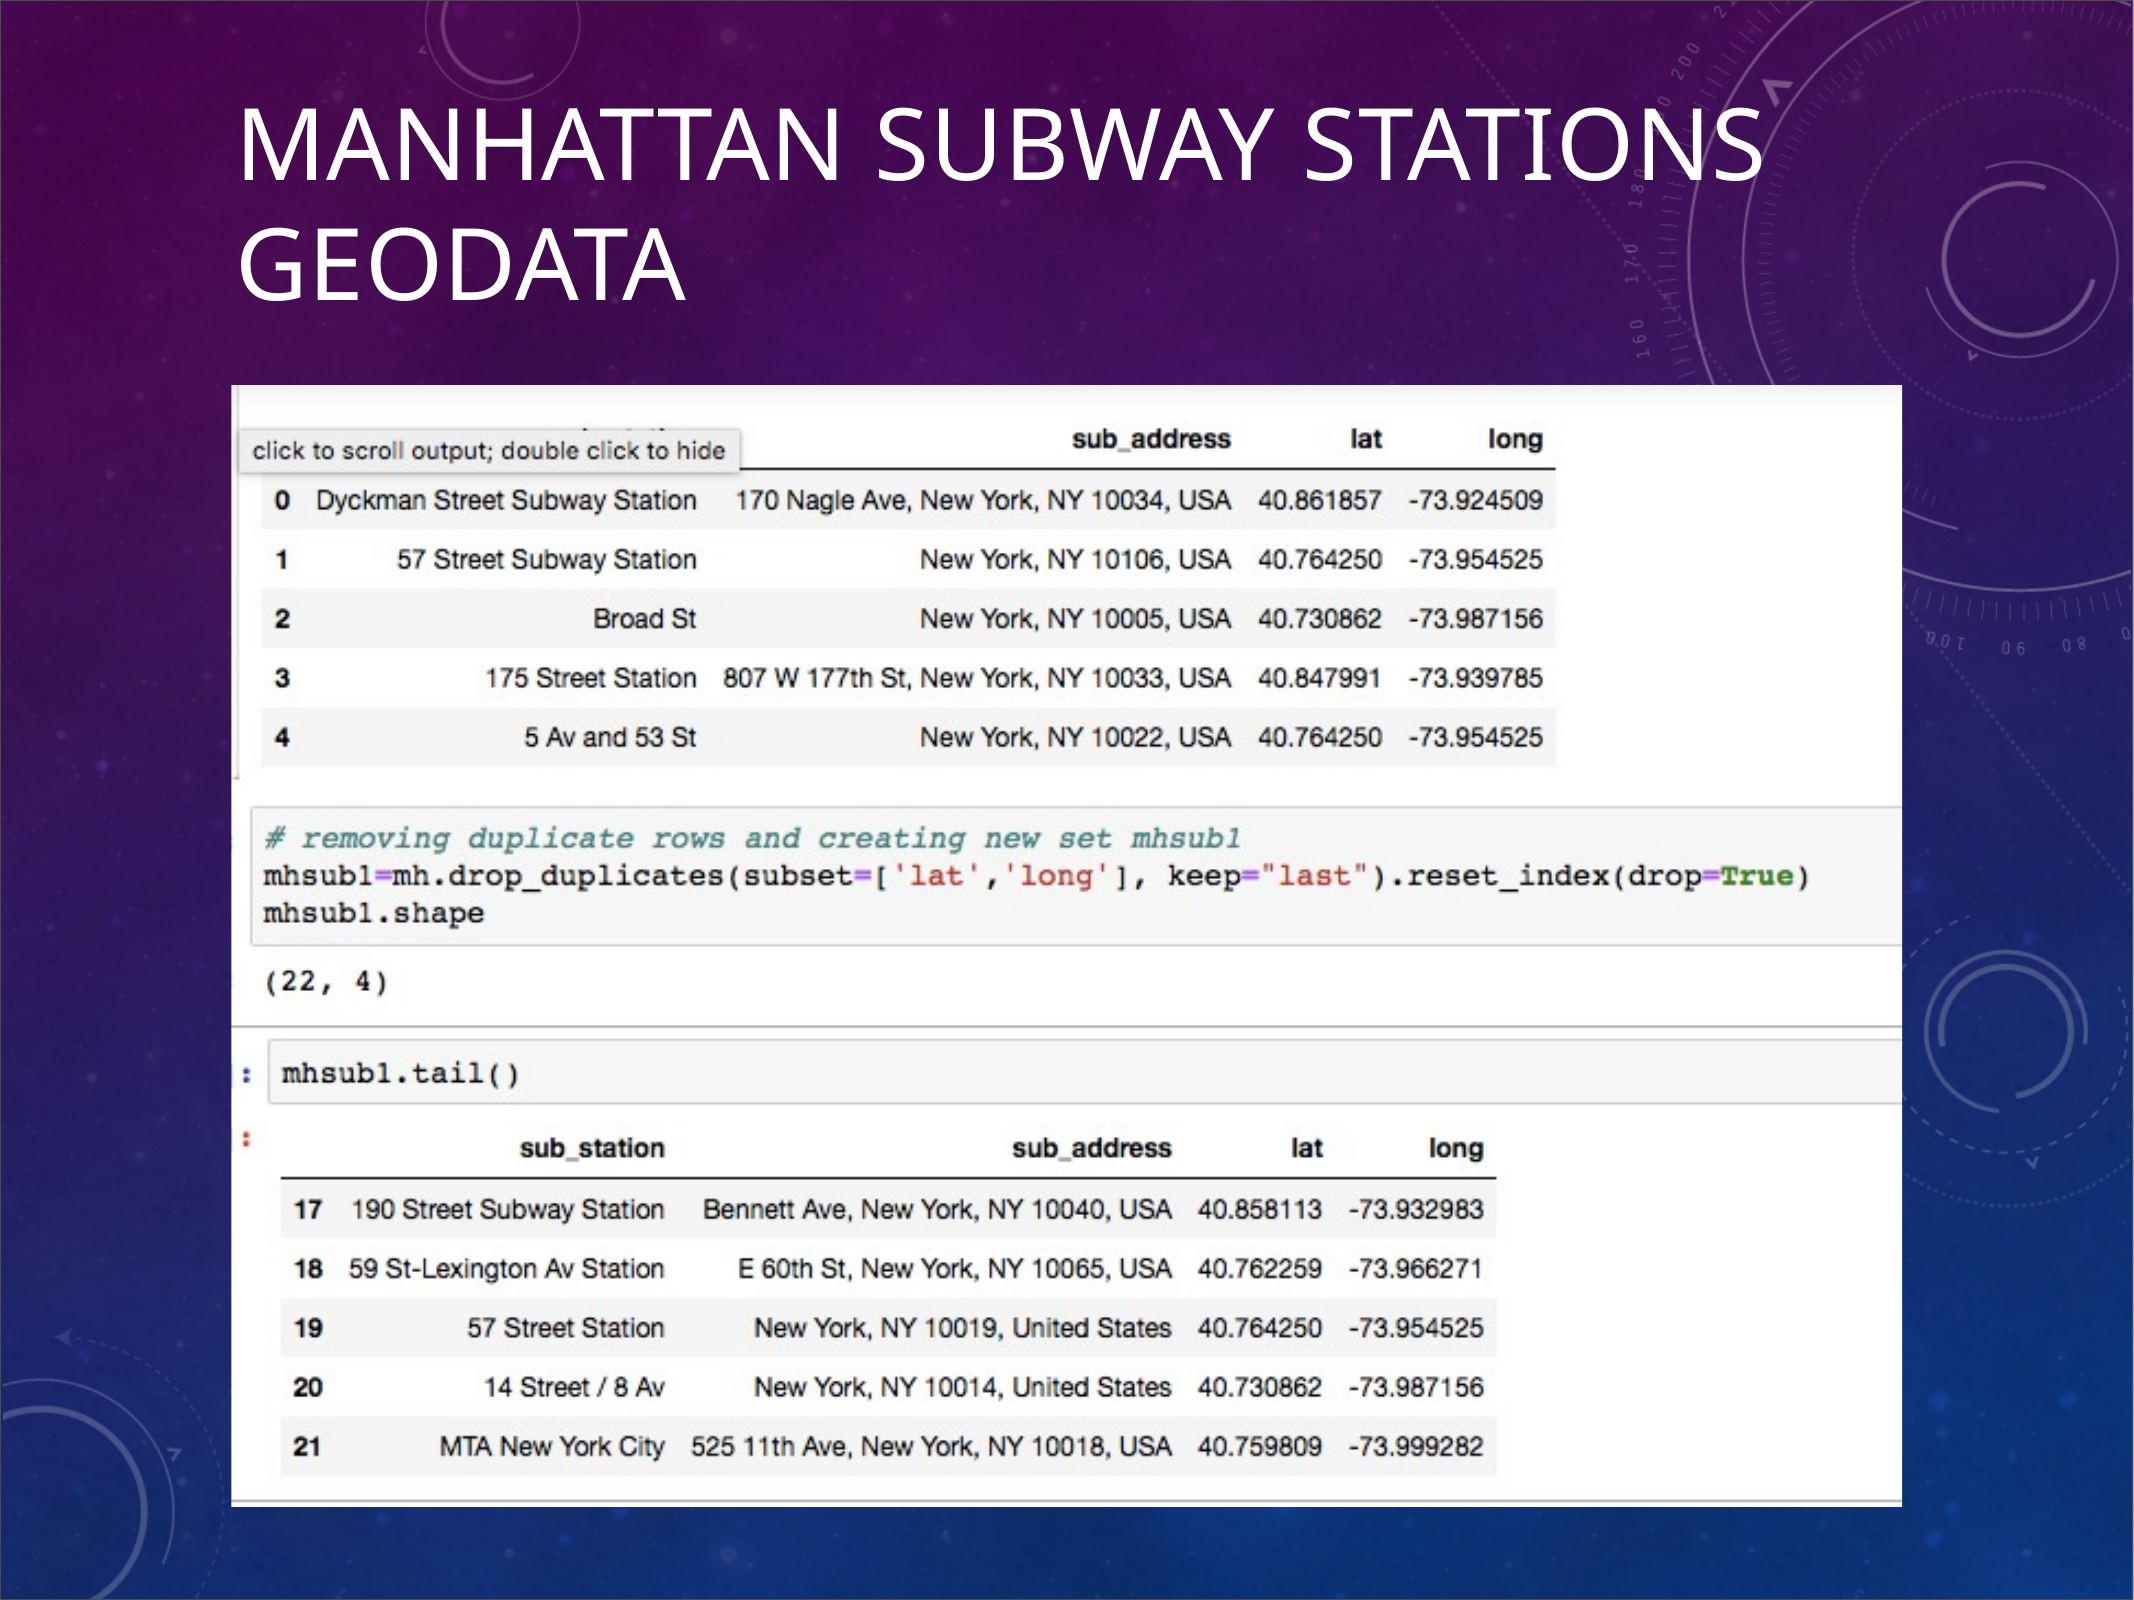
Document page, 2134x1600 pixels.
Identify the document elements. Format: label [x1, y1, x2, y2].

text_box [0, 0, 2134, 1600]
